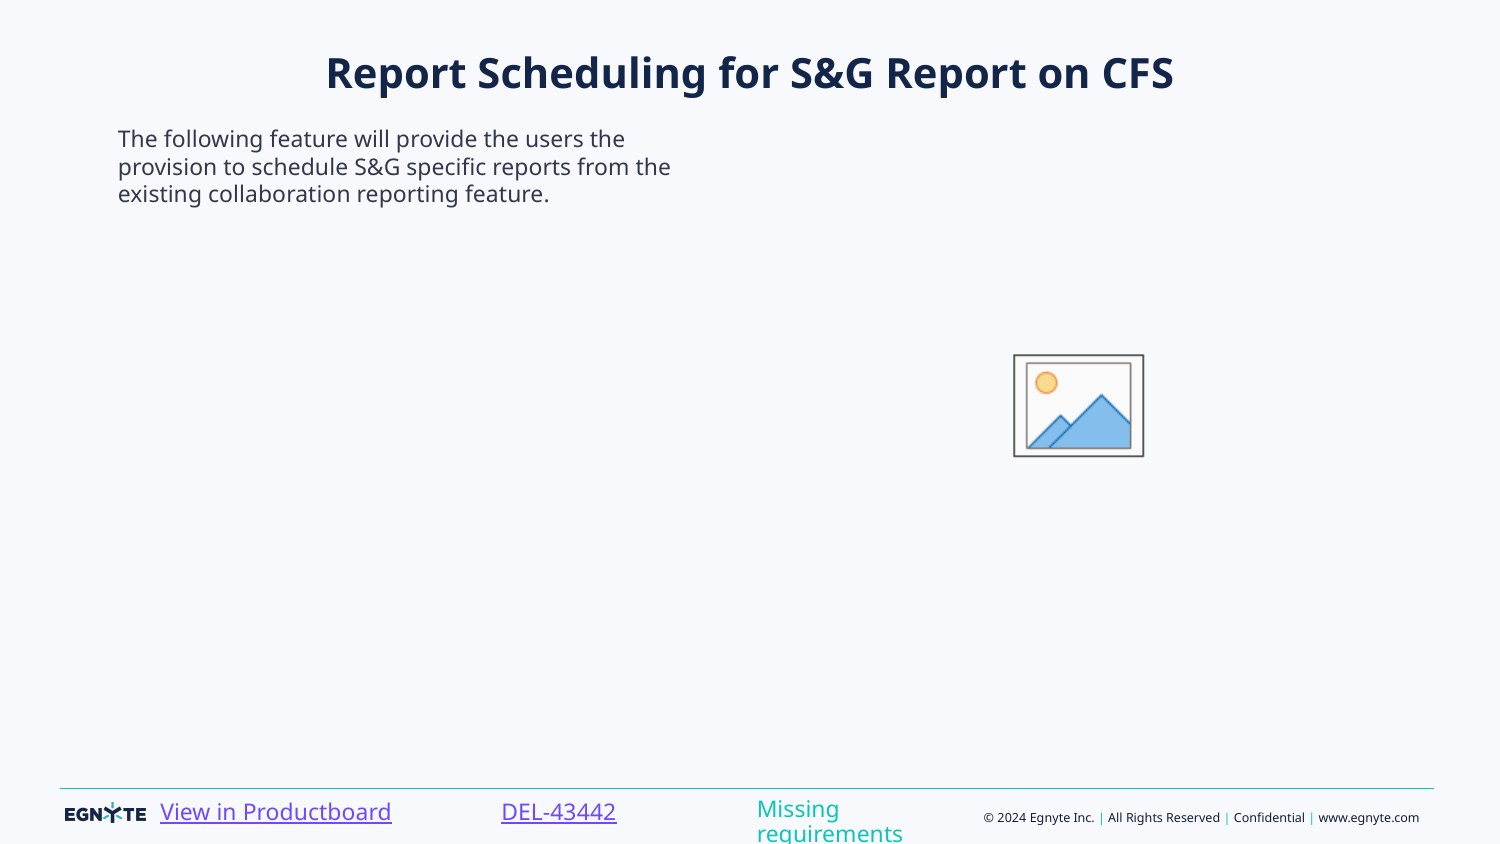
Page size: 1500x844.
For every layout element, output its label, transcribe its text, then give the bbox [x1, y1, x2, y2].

list Missing requirements [742, 790, 997, 835]
picture [65, 802, 145, 823]
list View in Productboard [145, 790, 486, 835]
title Report Scheduling for S&G Report on CFS [103, 44, 1397, 106]
list The following feature will provide the users the provision to schedule S&G specific reports from the existing collaboration reporting feature. [103, 117, 741, 693]
picture [761, 119, 1397, 693]
list DEL-43442 [486, 790, 741, 835]
